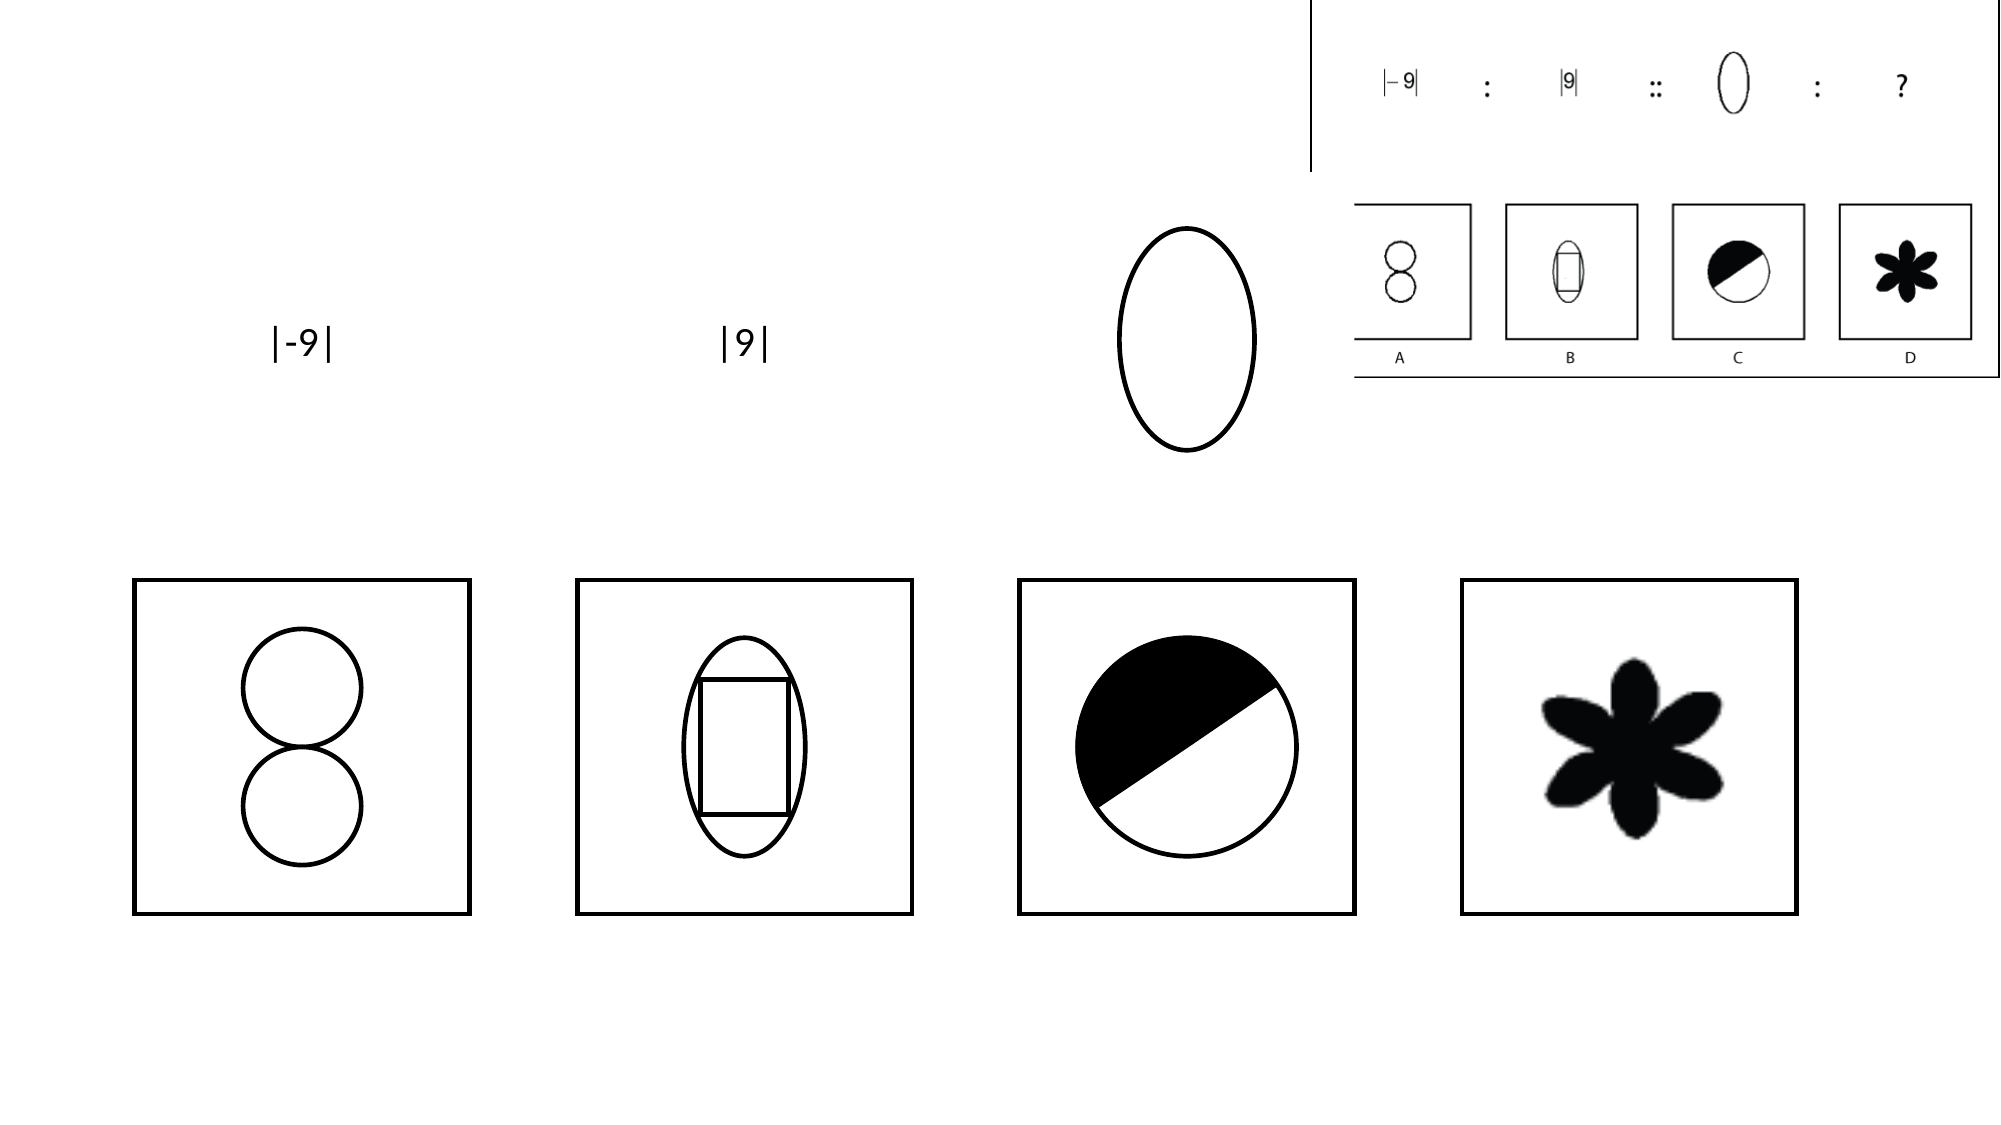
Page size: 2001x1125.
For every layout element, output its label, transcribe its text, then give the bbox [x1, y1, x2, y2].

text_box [1019, 172, 1355, 507]
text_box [577, 579, 912, 915]
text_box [1461, 579, 1797, 915]
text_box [1019, 579, 1355, 915]
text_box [134, 579, 470, 915]
picture [1310, 0, 2000, 378]
text_box |-9| [134, 171, 471, 507]
text_box |9| [576, 171, 913, 507]
